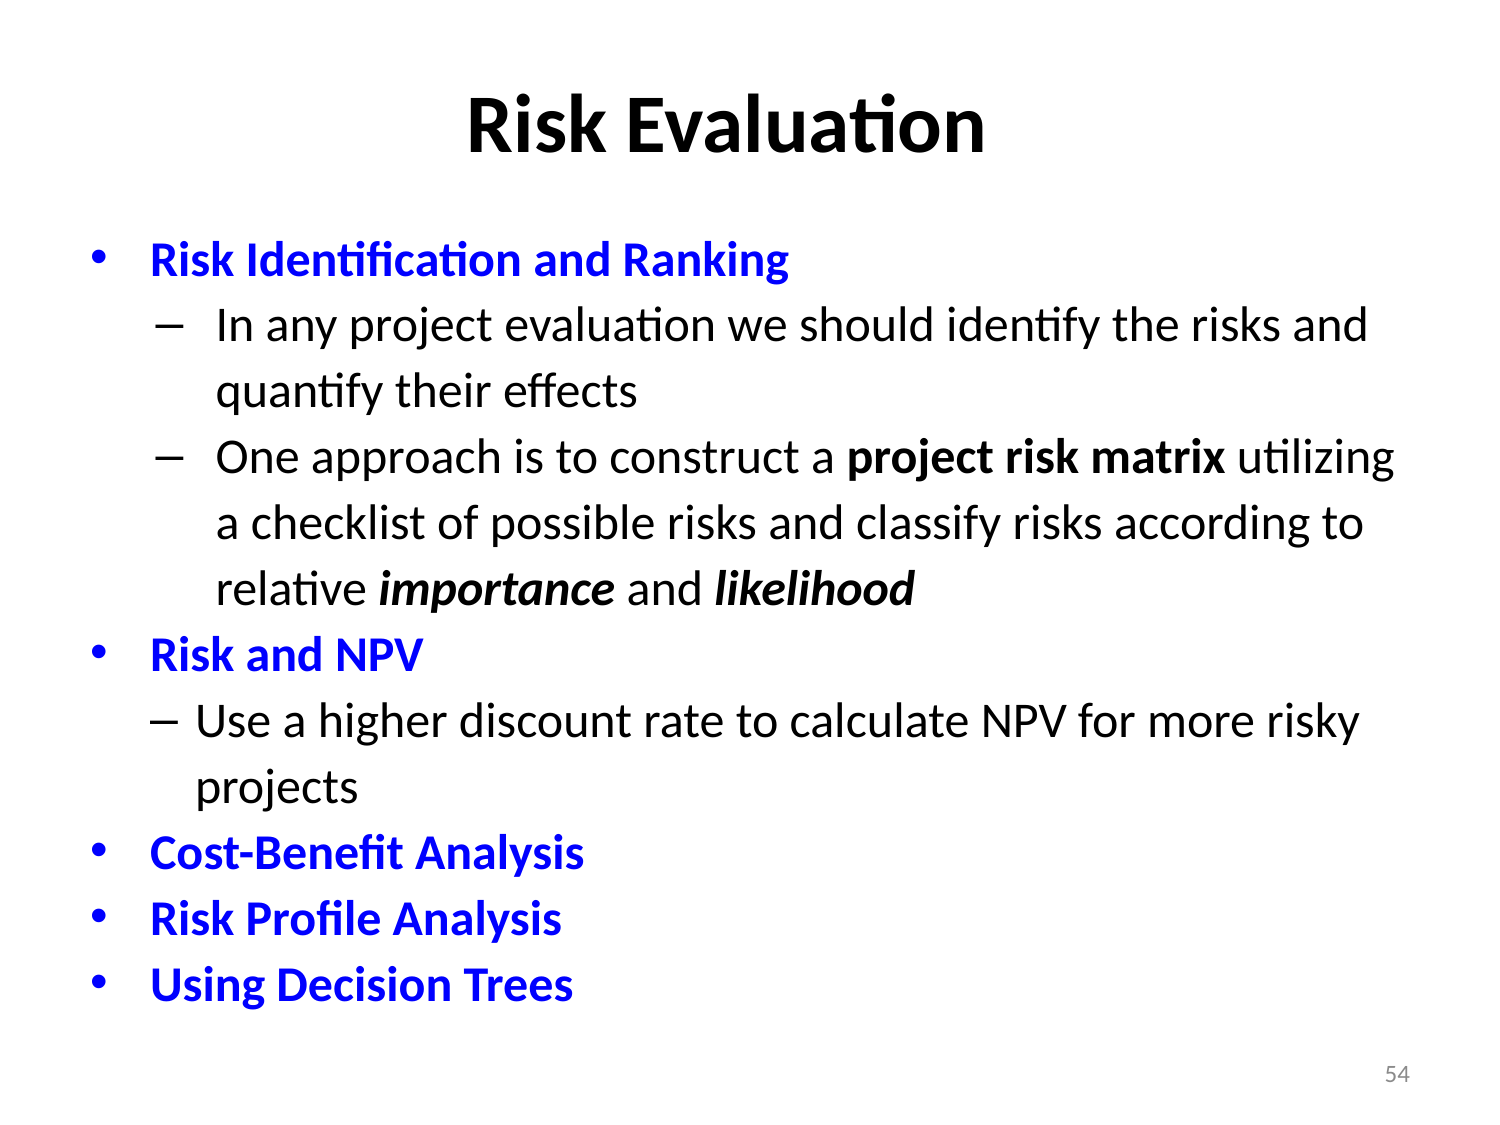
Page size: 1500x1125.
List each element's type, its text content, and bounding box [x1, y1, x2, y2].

title Risk Evaluation [148, 50, 1325, 188]
slide_number 54 [1074, 1042, 1425, 1103]
list Risk Identification and Ranking In any project evaluation we should identify the risks and quantify their effects One approach is to construct a project risk matrix utilizing a checklist of possible risks and classify risks according to relative importance and likelihood Risk and NPV Use a higher discount rate to calculate NPV for more risky projects Cost-Benefit Analysis Risk Profile Analysis Using Decision Trees [75, 212, 1425, 1038]
